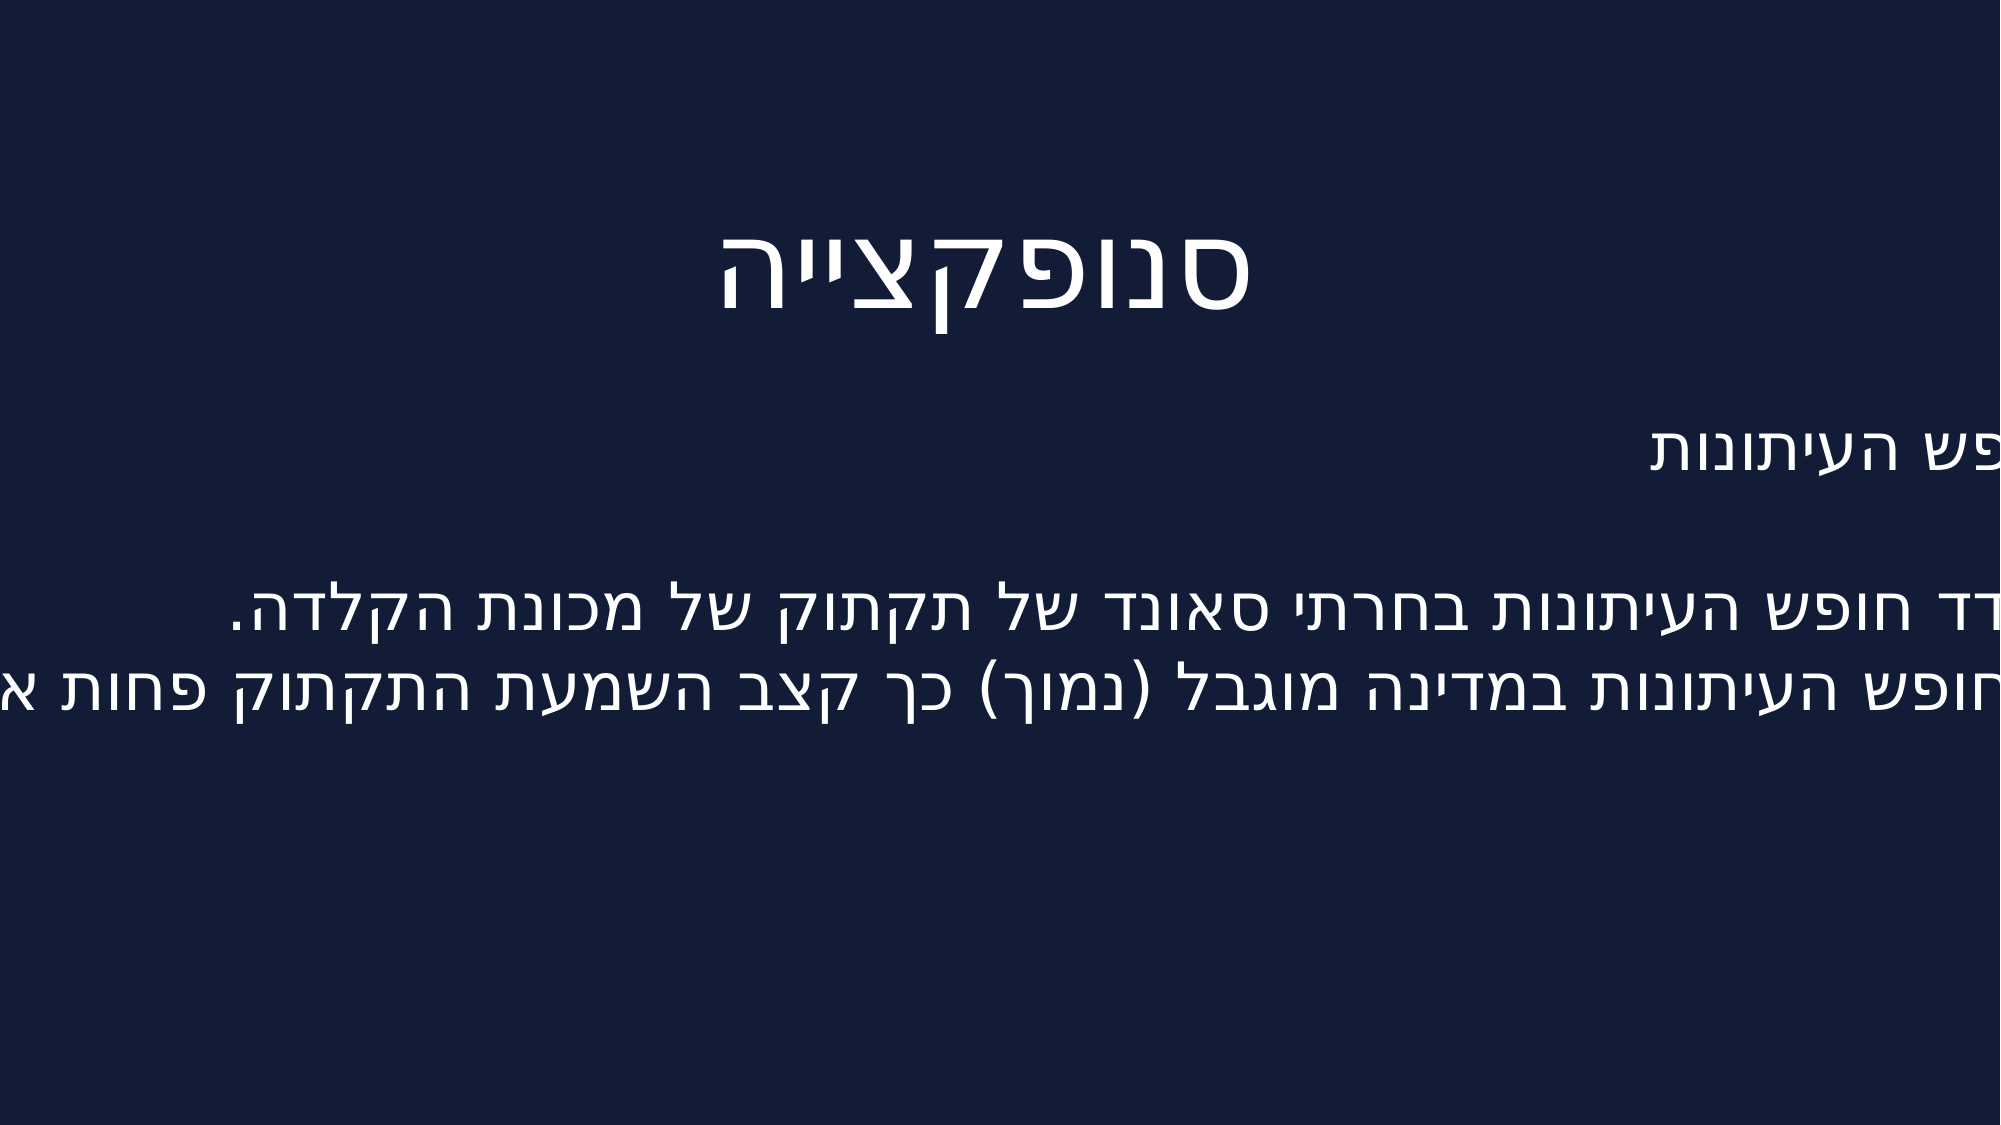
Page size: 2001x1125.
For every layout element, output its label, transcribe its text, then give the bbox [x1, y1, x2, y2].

text_box מדד חופש העיתונות עבור מדד חופש העיתונות בחרתי סאונד של תקתוק של מכונת הקלדה. ככל שחופש העיתונות במדינה מוגבל (נמוך) כך קצב השמעת התקתוק פחות אחיד. [0, 396, 2000, 732]
title סנופקצייה [233, 163, 1734, 343]
